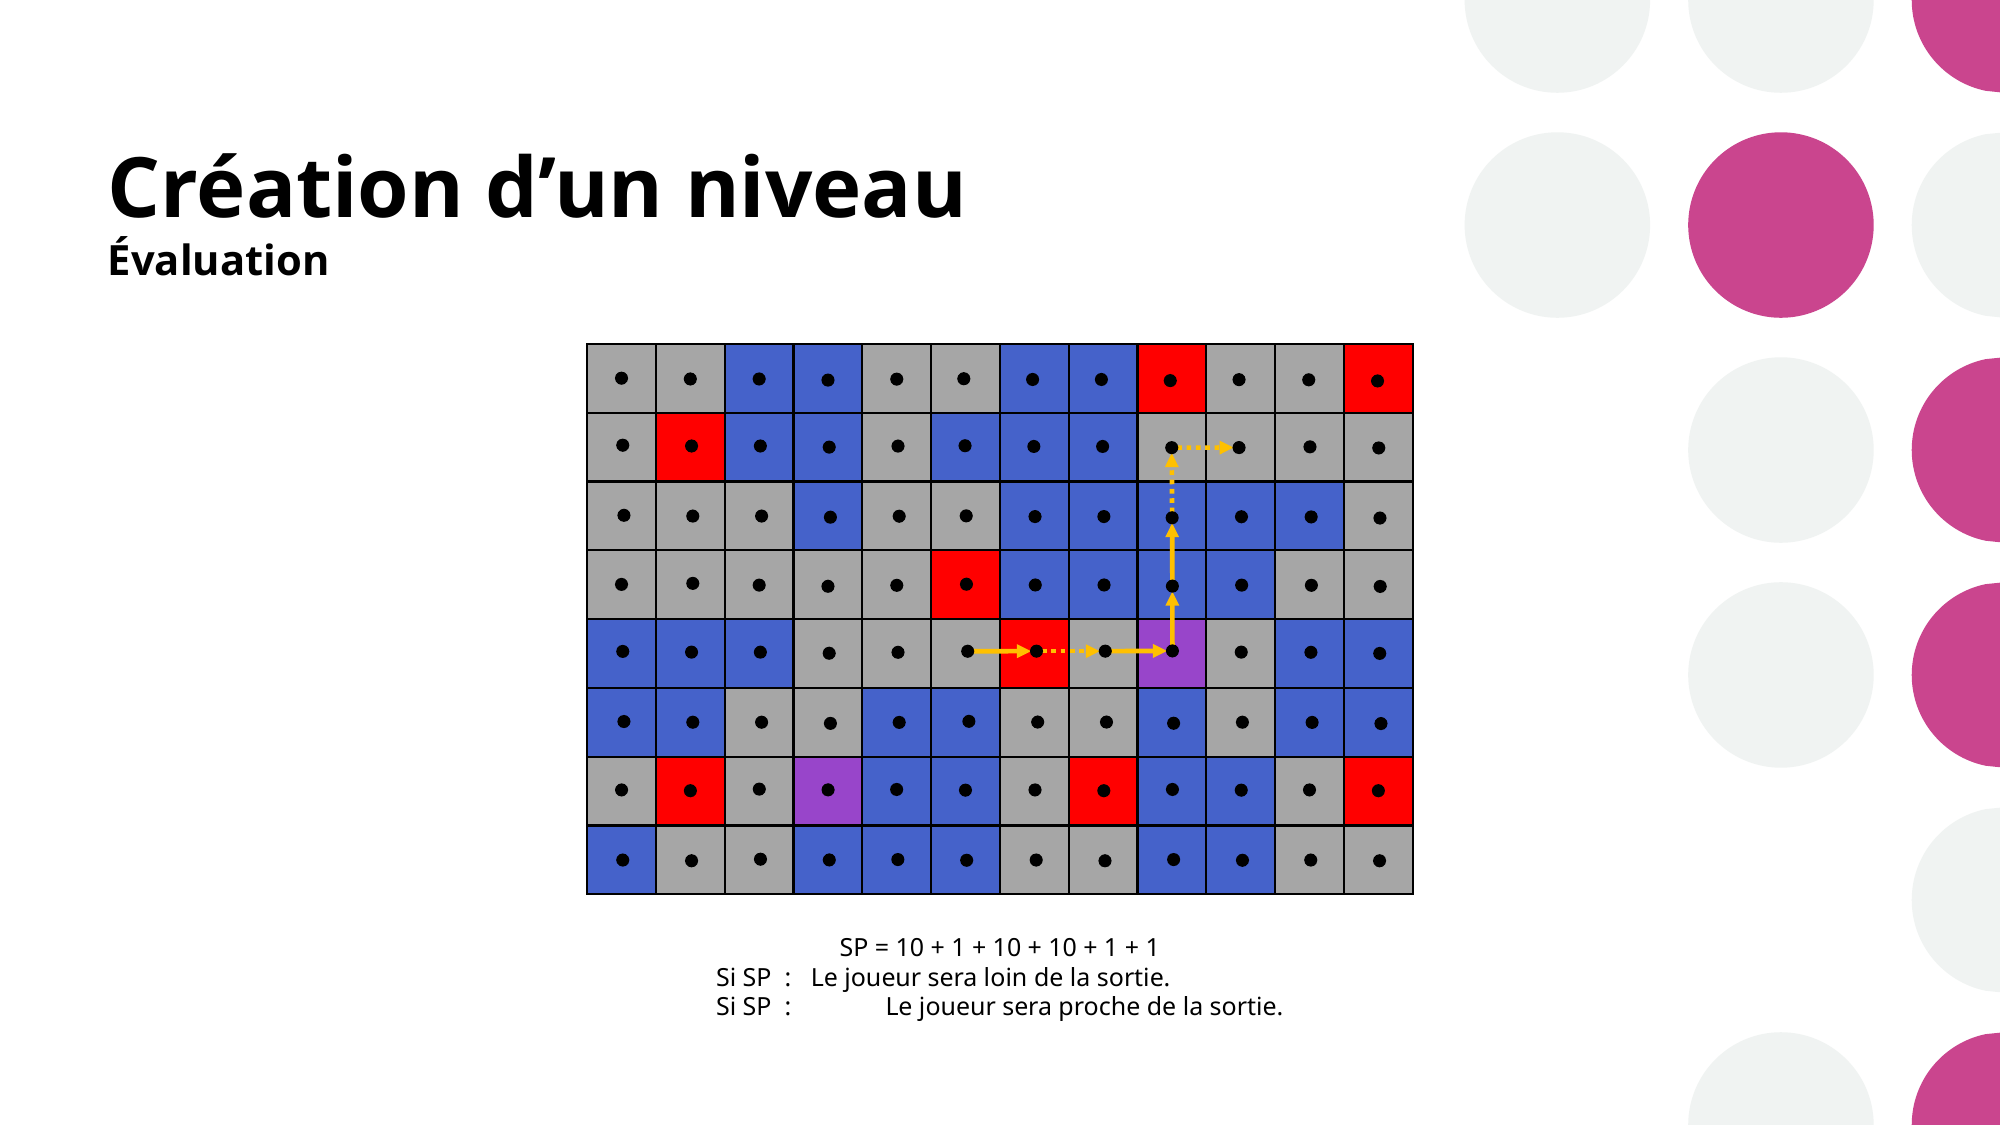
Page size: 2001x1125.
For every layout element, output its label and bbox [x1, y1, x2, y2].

text_box [761, 999, 768, 1006]
title [92, 126, 1297, 335]
text_box [83, 991, 1305, 1007]
text_box [586, 343, 1414, 895]
